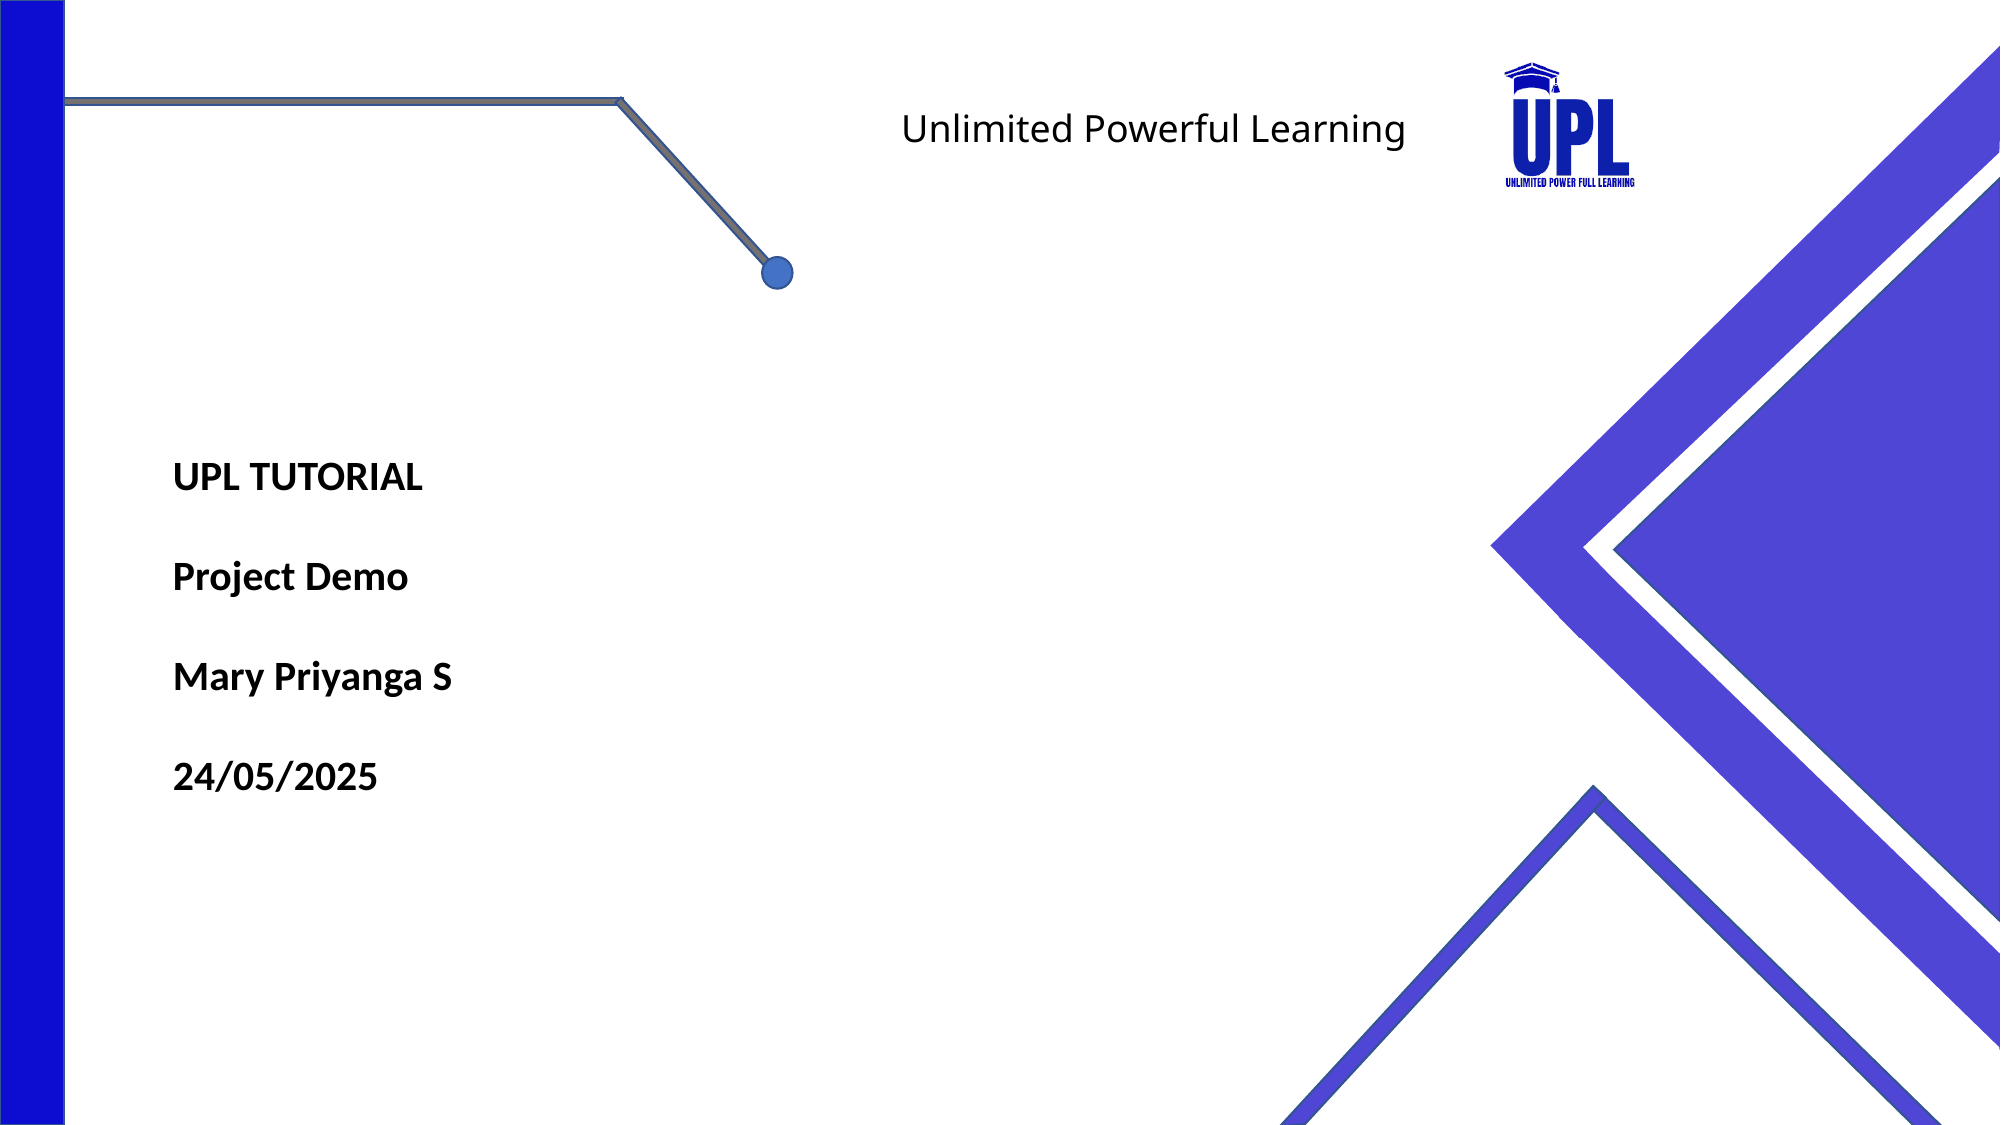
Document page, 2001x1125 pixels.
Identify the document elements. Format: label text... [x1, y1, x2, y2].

picture [1436, 20, 1697, 281]
text_box [761, 255, 794, 290]
text_box [1558, 569, 2000, 1051]
text_box [1279, 784, 1608, 1125]
text_box [0, 0, 65, 1125]
text_box UPL TUTORIAL Project Demo Mary Priyanga S 24/05/2025 [158, 391, 1454, 807]
text_box [1594, 798, 1942, 1125]
text_box [63, 97, 618, 106]
text_box [1490, 45, 2000, 616]
text_box [613, 96, 769, 265]
text_box Unlimited Powerful Learning [886, 97, 1436, 158]
text_box [1612, 176, 2000, 923]
